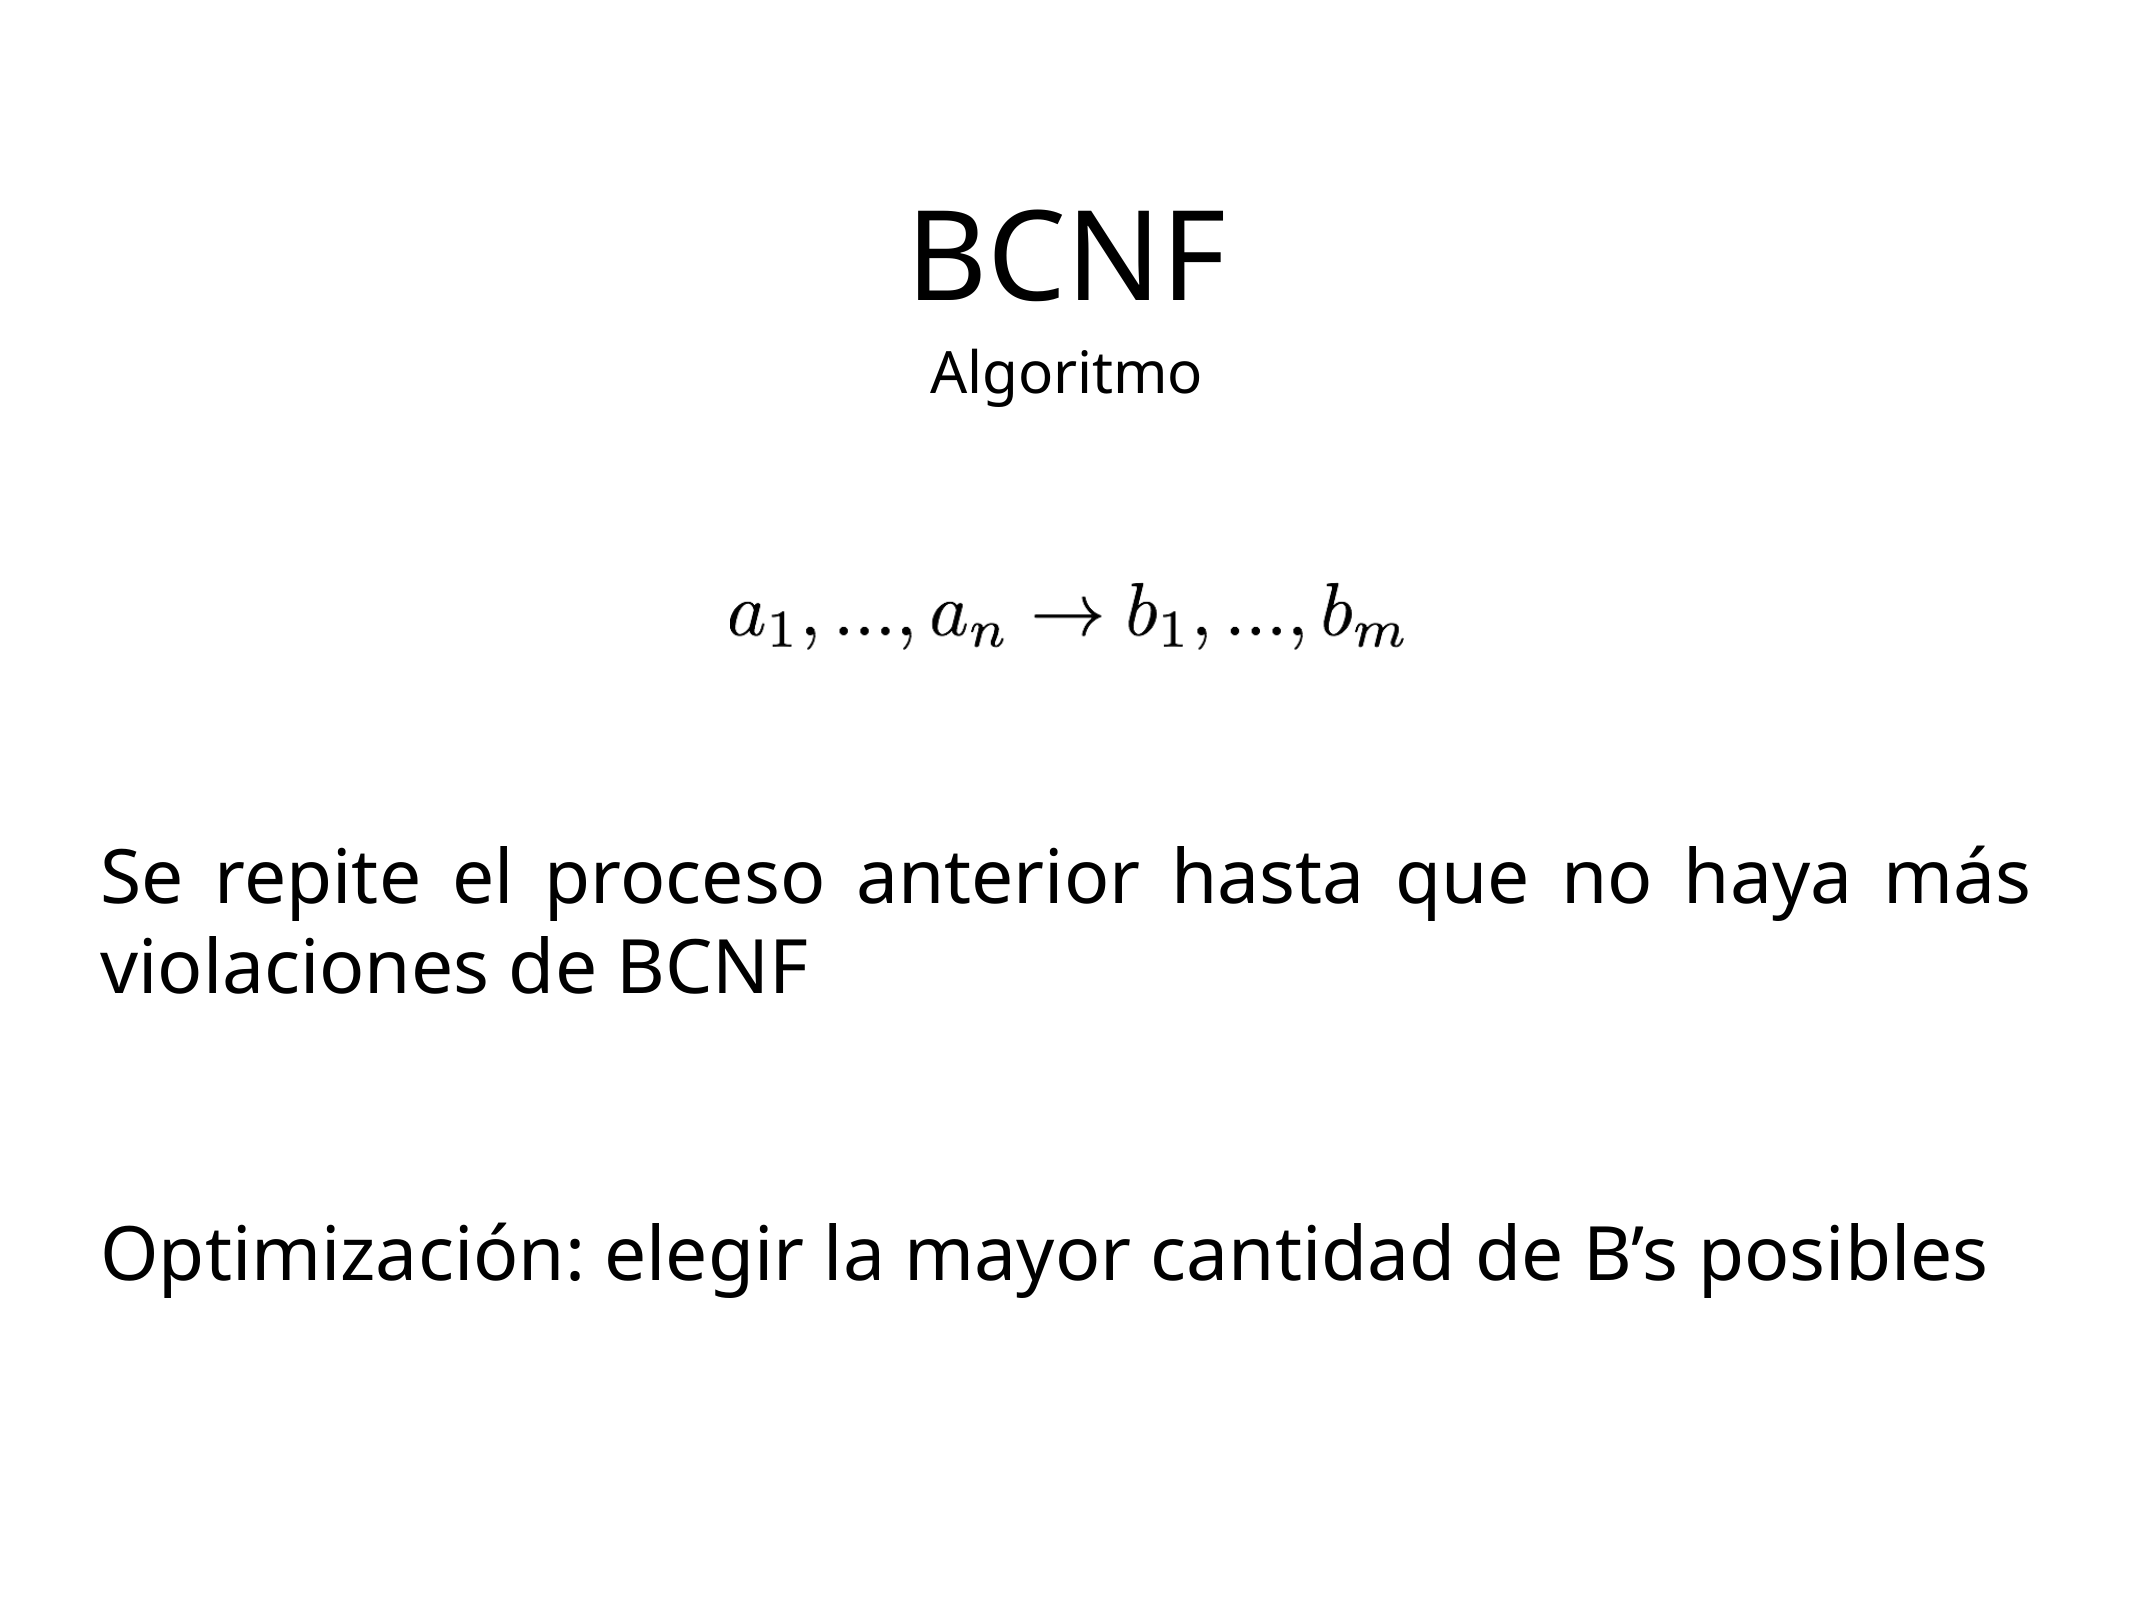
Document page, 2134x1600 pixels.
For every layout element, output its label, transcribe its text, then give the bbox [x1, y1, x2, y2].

picture [729, 580, 1404, 653]
text_box BCNF [890, 166, 1243, 327]
text_box Se repite el proceso anterior hasta que no haya más violaciones de BCNF [92, 820, 2042, 1017]
text_box Optimización: elegir la mayor cantidad de B’s posibles [92, 1197, 2042, 1305]
text_box Algoritmo [618, 327, 1516, 414]
